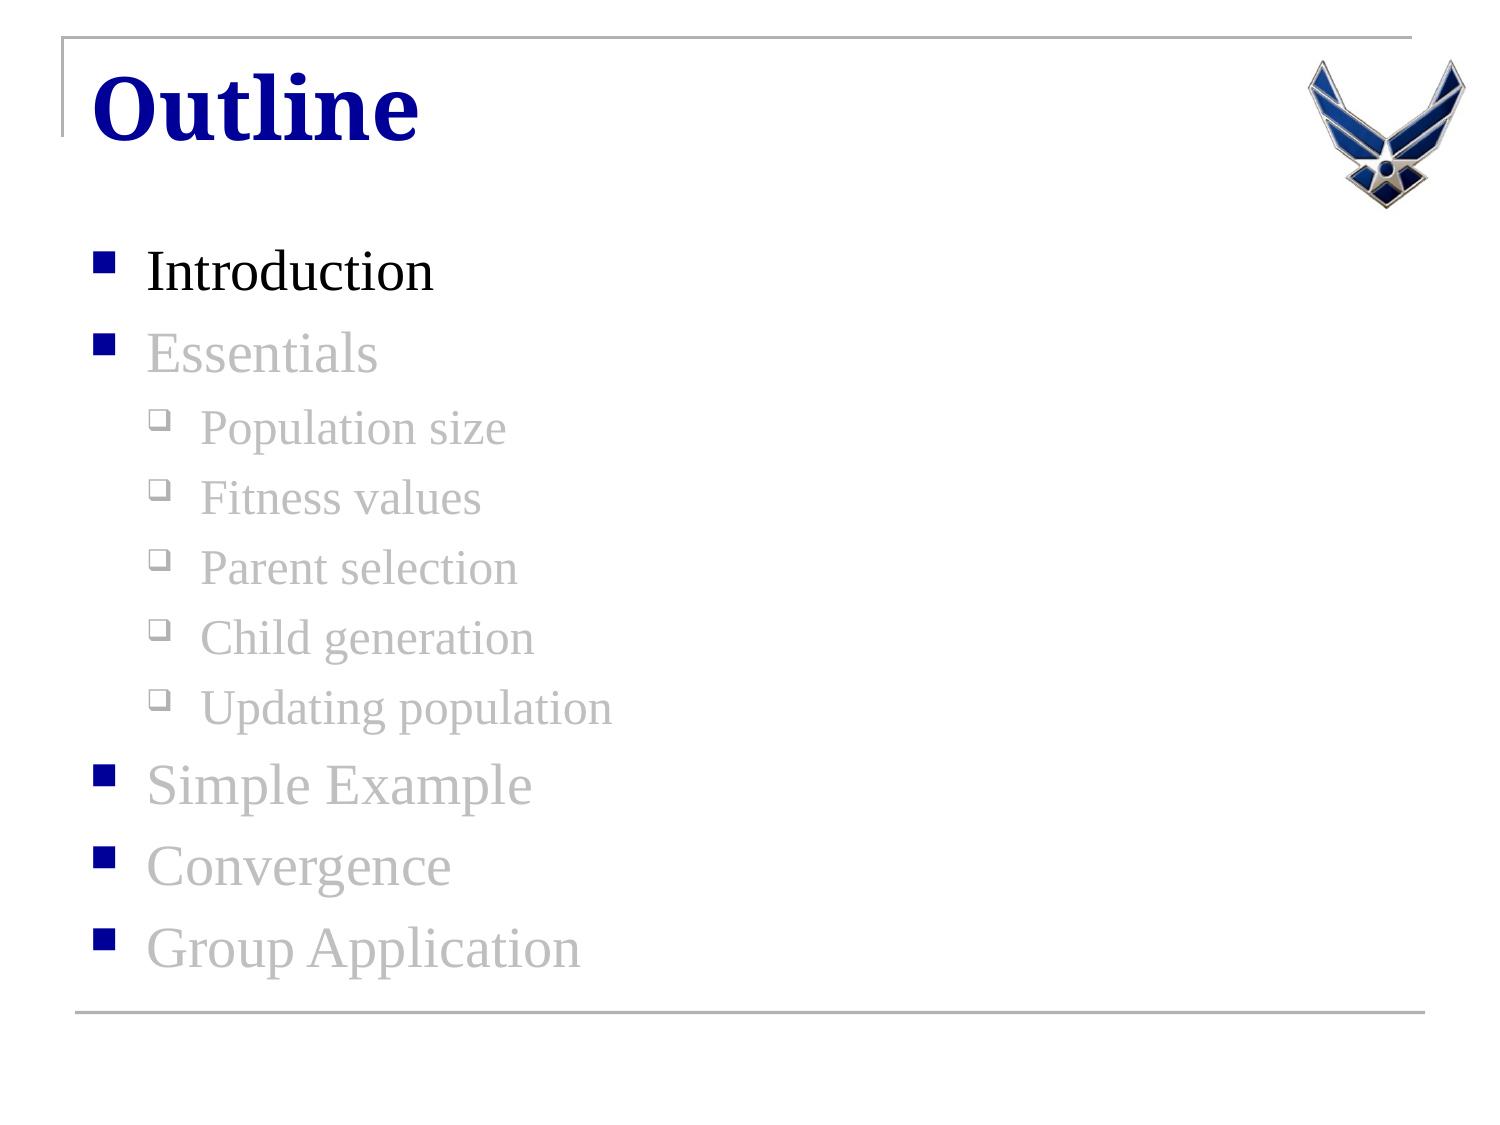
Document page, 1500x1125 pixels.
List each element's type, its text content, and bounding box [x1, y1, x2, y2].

picture [1425, 49, 1475, 217]
list Introduction Essentials Population size Fitness values Parent selection Child generation Updating population Simple Example Convergence Group Application [75, 224, 1425, 1006]
title Outline [75, 45, 1425, 224]
